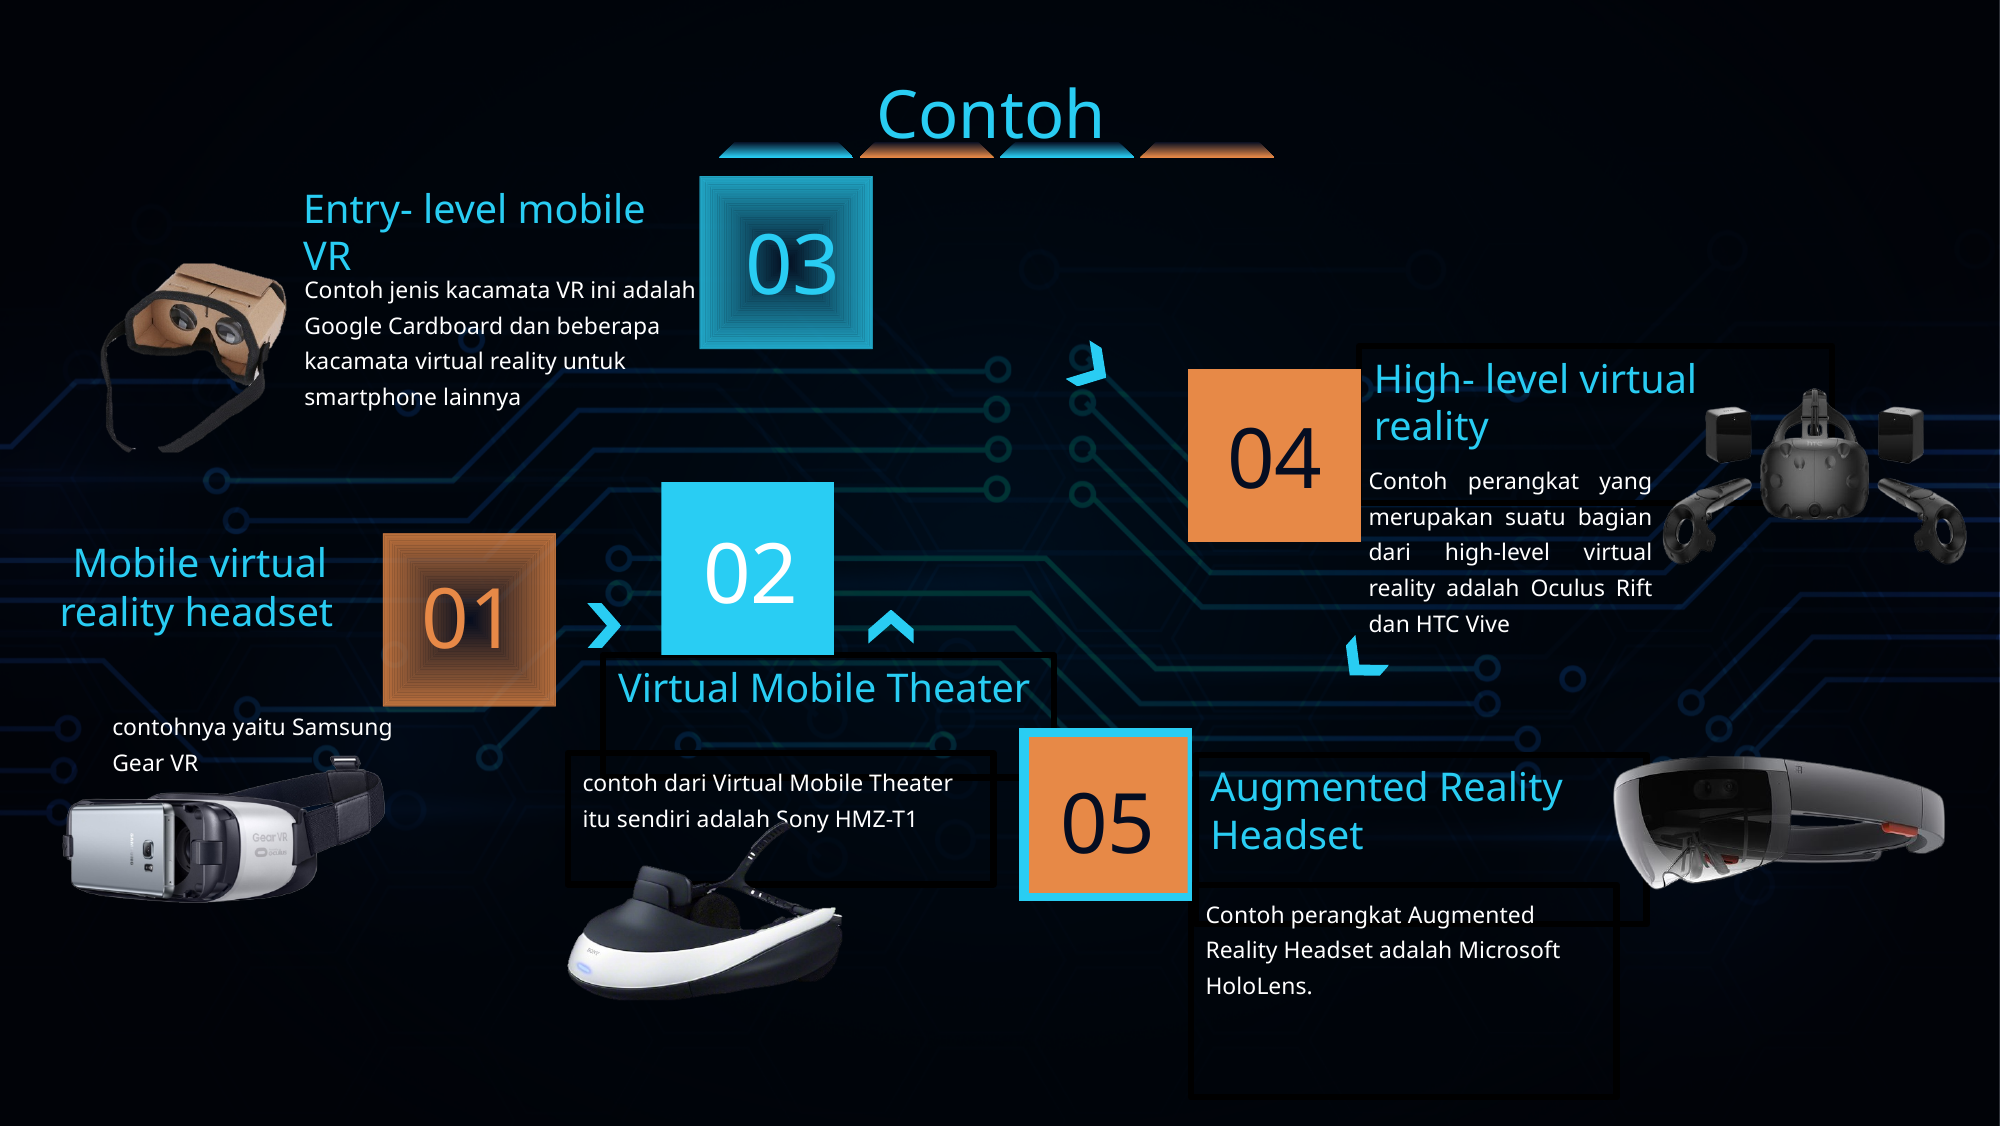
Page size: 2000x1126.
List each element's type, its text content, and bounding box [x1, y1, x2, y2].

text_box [567, 346, 1833, 1126]
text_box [676, 512, 1188, 893]
picture [77, 240, 314, 477]
text_box [1088, 338, 1101, 346]
text_box contohnya yaitu Samsung Gear VR [97, 697, 412, 829]
text_box Contoh [722, 64, 1260, 141]
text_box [382, 533, 556, 707]
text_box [699, 176, 874, 350]
picture [0, 0, 2000, 1126]
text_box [719, 141, 1275, 158]
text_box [44, 176, 716, 644]
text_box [1187, 369, 1361, 543]
